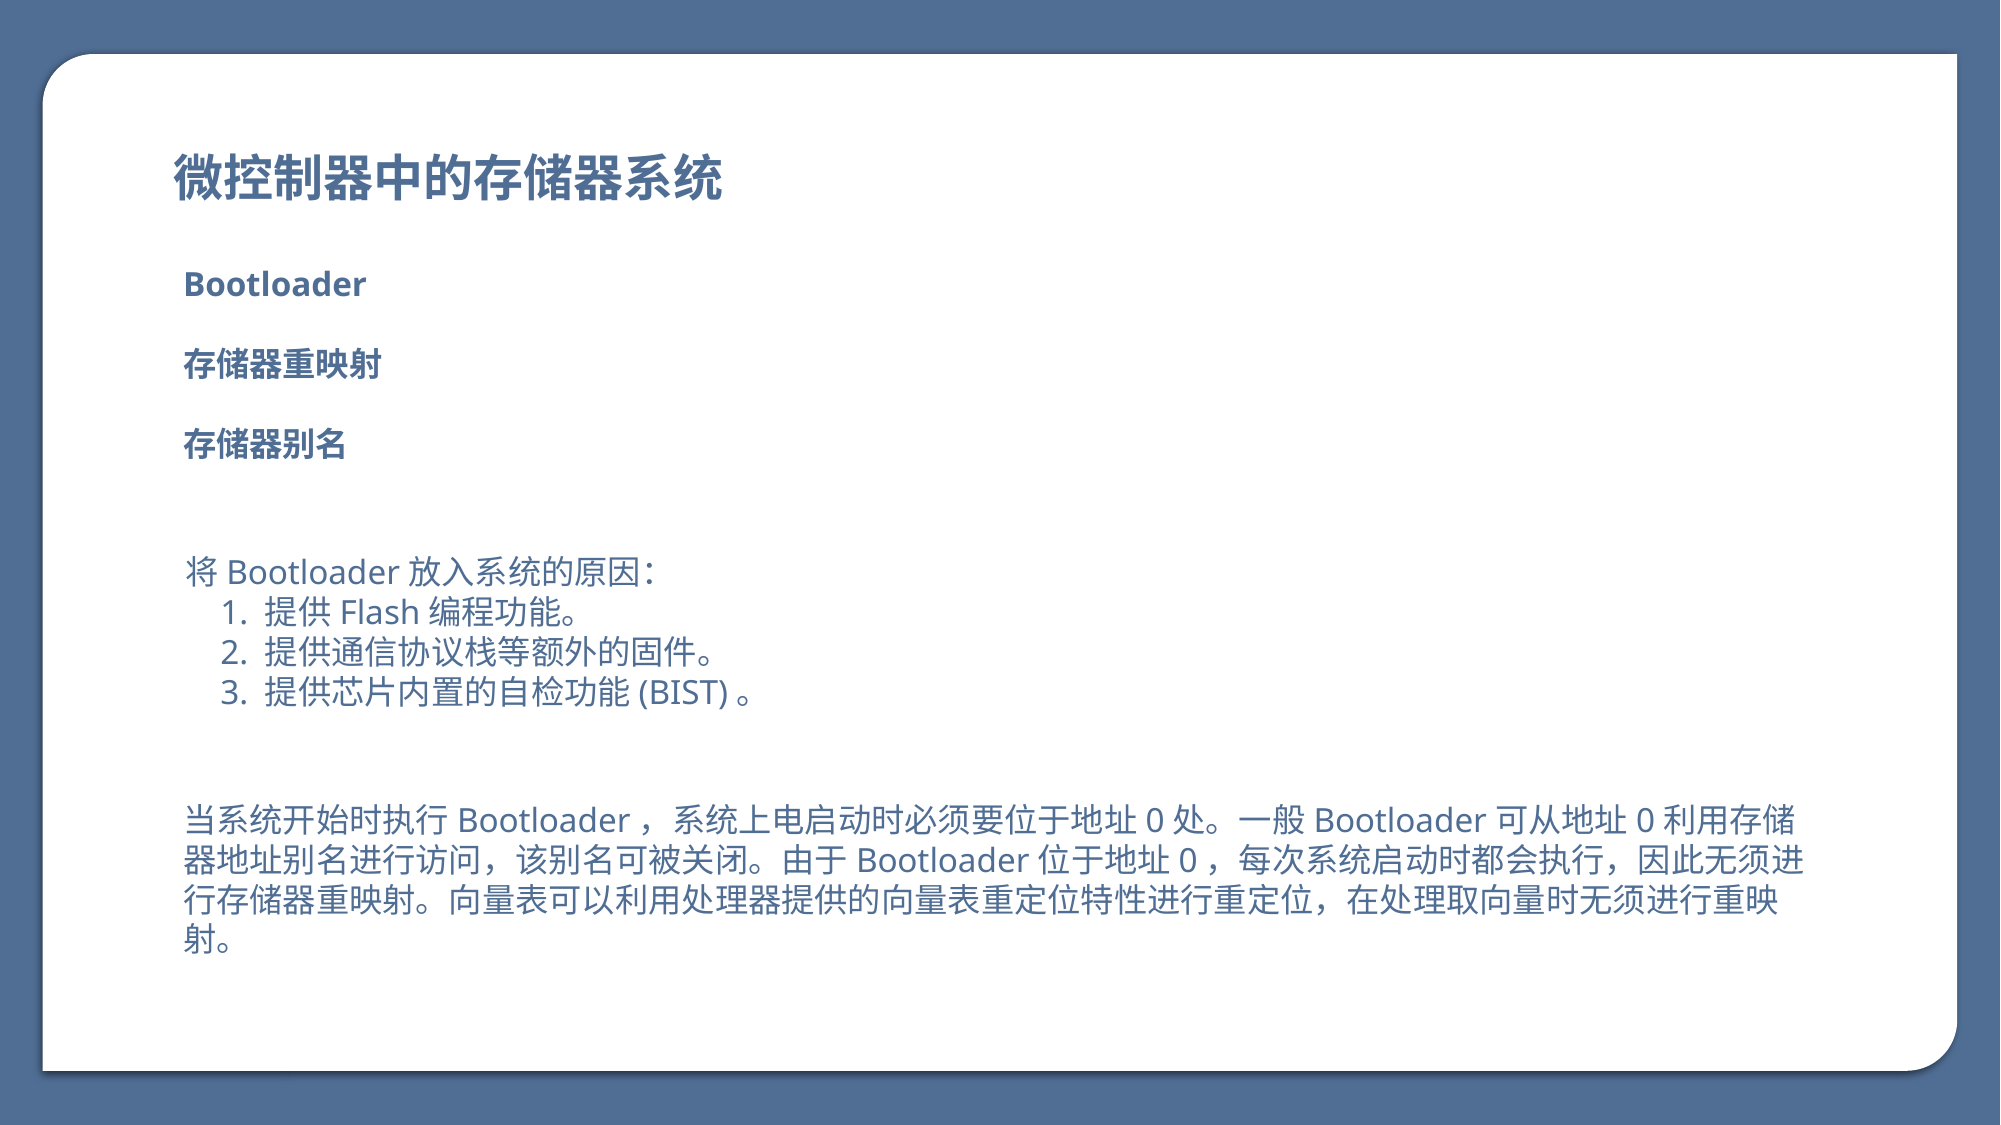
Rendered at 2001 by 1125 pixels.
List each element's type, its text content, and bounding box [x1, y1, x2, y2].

text_box [42, 54, 1958, 1071]
text_box 将Bootloader放入系统的原因： 1. 提供Flash编程功能。 2. 提供通信协议栈等额外的固件。 3. 提供芯片内置的自检功能(BIST)。 [170, 543, 1830, 719]
text_box Bootloader 存储器重映射 存储器别名 [168, 255, 1828, 471]
text_box 当系统开始时执行Bootloader，系统上电启动时必须要位于地址0处。一般Bootloader可从地址0利用存储器地址别名进行访问，该别名可被关闭。由于Bootloader位于地址0，每次系统启动时都会执行，因此无须进行存储器重映射。向量表可以利用处理器提供的向量表重定位特性进行重定位，在处理取向量时无须进行重映射。 [168, 791, 1828, 966]
text_box 微控制器中的存储器系统 [158, 138, 1008, 214]
